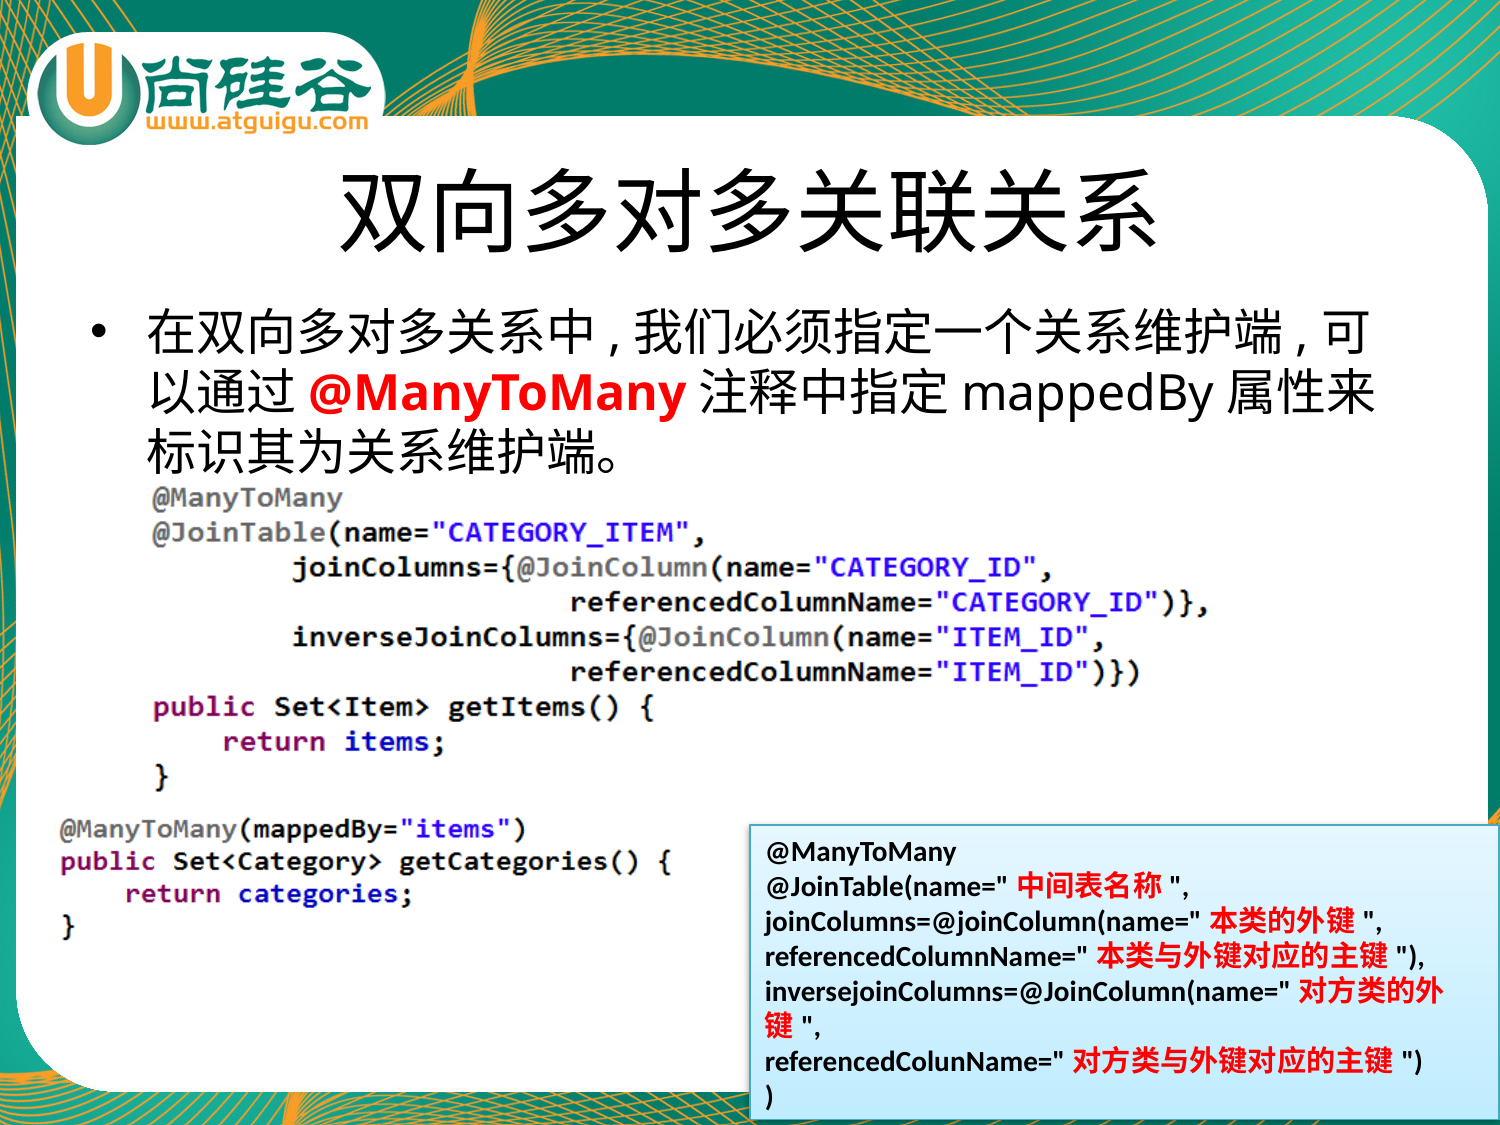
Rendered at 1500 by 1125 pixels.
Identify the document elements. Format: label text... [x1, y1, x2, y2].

text_box @ManyToMany @JoinTable(name="中间表名称", joinColumns=@joinColumn(name="本类的外键", referencedColumnName="本类与外键对应的主键"), inversejoinColumns=@JoinColumn(name="对方类的外键", referencedColunName="对方类与外键对应的主键") ) [749, 824, 1500, 1120]
list 在双向多对多关系中,我们必须指定一个关系维护端,可以通过@ManyToMany注释中指定mappedBy属性来标识其为关系维护端。 [75, 292, 1425, 1035]
picture [0, 0, 1500, 1125]
title 双向多对多关联关系 [75, 114, 1425, 292]
picture [144, 475, 1212, 799]
